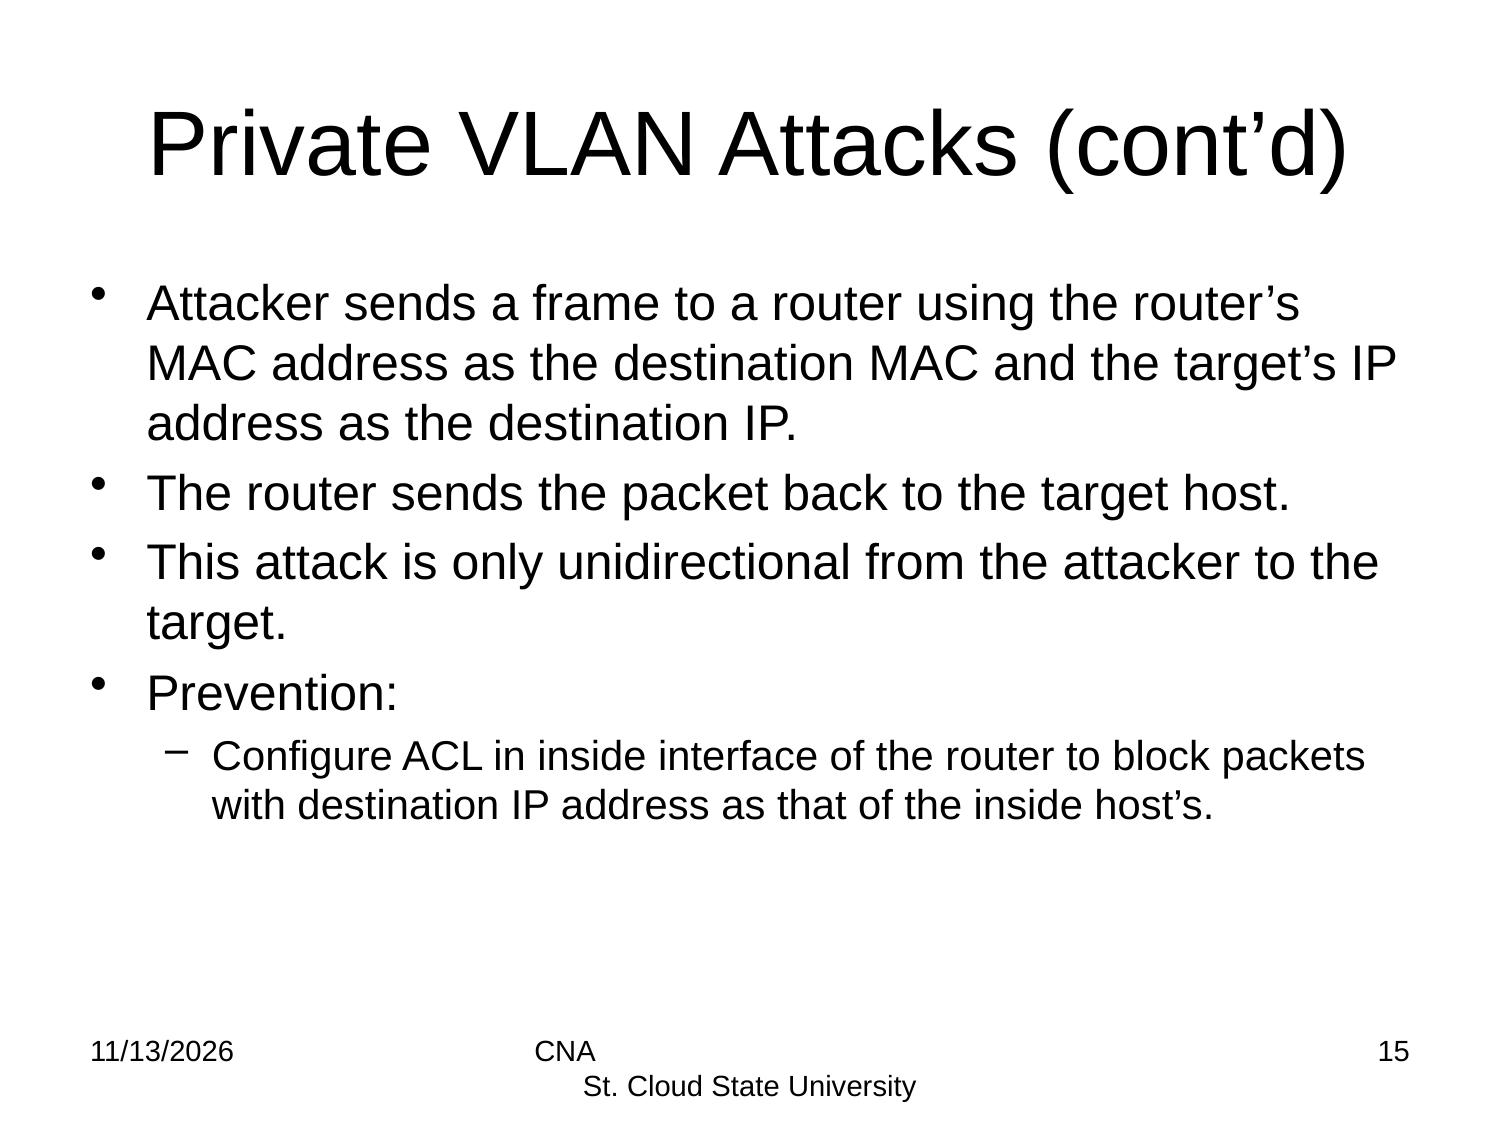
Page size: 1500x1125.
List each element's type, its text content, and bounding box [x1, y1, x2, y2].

slide_number 15 [1074, 1024, 1426, 1103]
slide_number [74, 1024, 426, 1103]
title Private VLAN Attacks (cont’d) [74, 44, 1426, 233]
footer CNA St. Cloud State University [512, 1024, 988, 1103]
list Attacker sends a frame to a router using the router’s MAC address as the destination MAC and the target’s IP address as the destination IP. The router sends the packet back to the target host. This attack is only unidirectional from the attacker to the target. Prevention: Configure ACL in inside interface of the router to block packets with destination IP address as that of the inside host’s. [74, 262, 1426, 1006]
